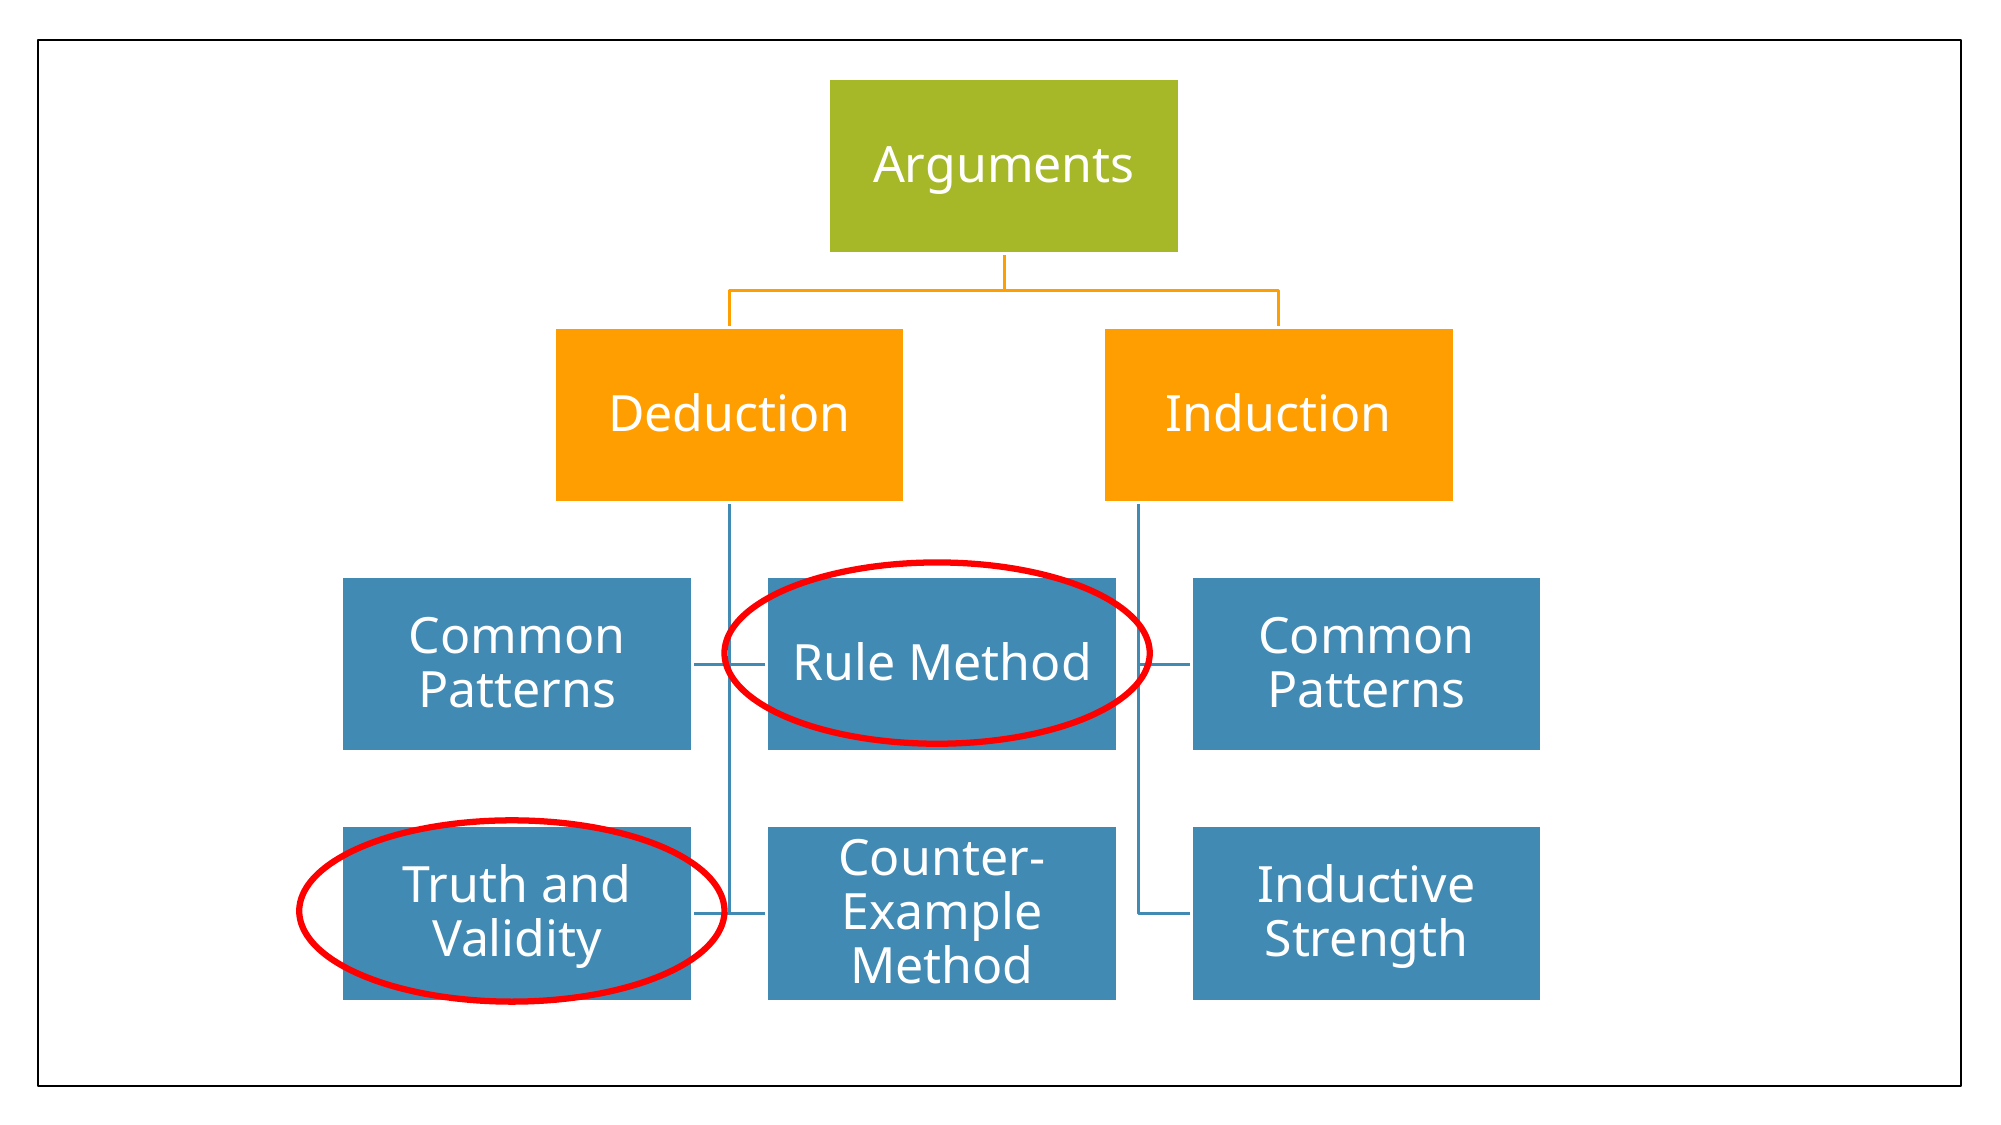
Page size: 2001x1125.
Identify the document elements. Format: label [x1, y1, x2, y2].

list [266, 77, 1618, 1002]
